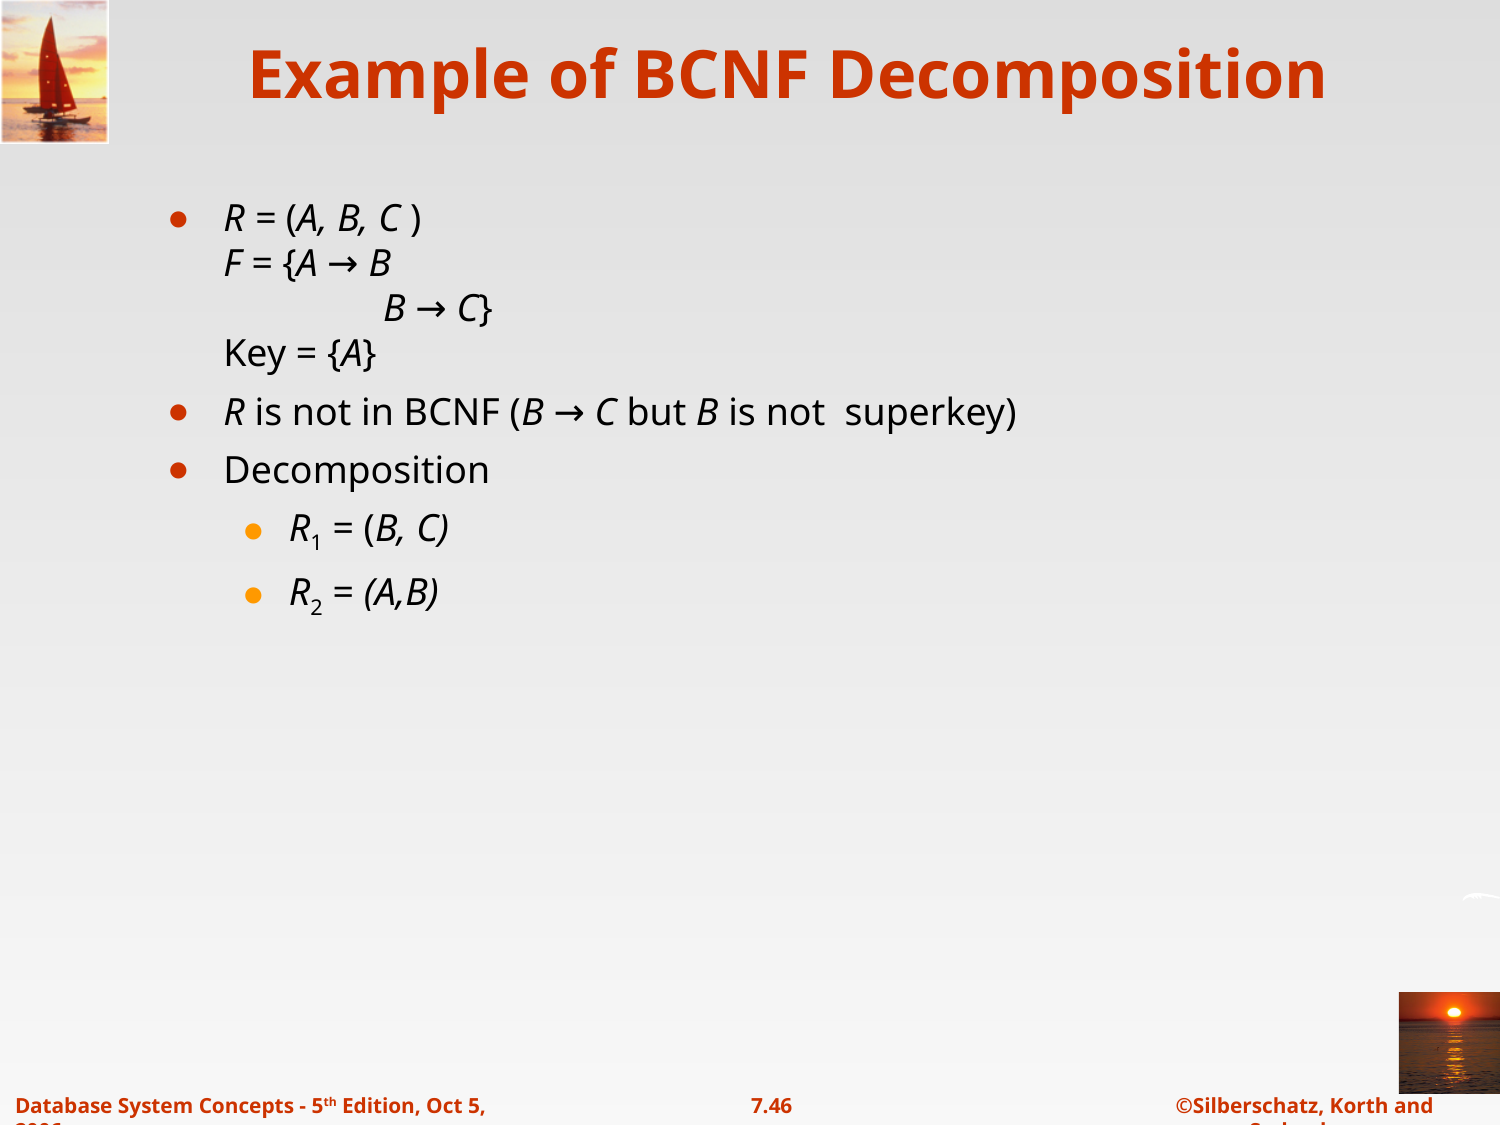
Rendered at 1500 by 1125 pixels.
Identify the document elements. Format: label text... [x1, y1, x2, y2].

list R = (A, B, C ) F = {A → B B → C} Key = {A} R is not in BCNF (B → C but B is not superkey) Decomposition R1 = (B, C) R2 = (A,B) [152, 186, 1192, 885]
picture [1398, 992, 1500, 1094]
picture [0, 0, 109, 144]
title Example of BCNF Decomposition [126, 19, 1451, 120]
